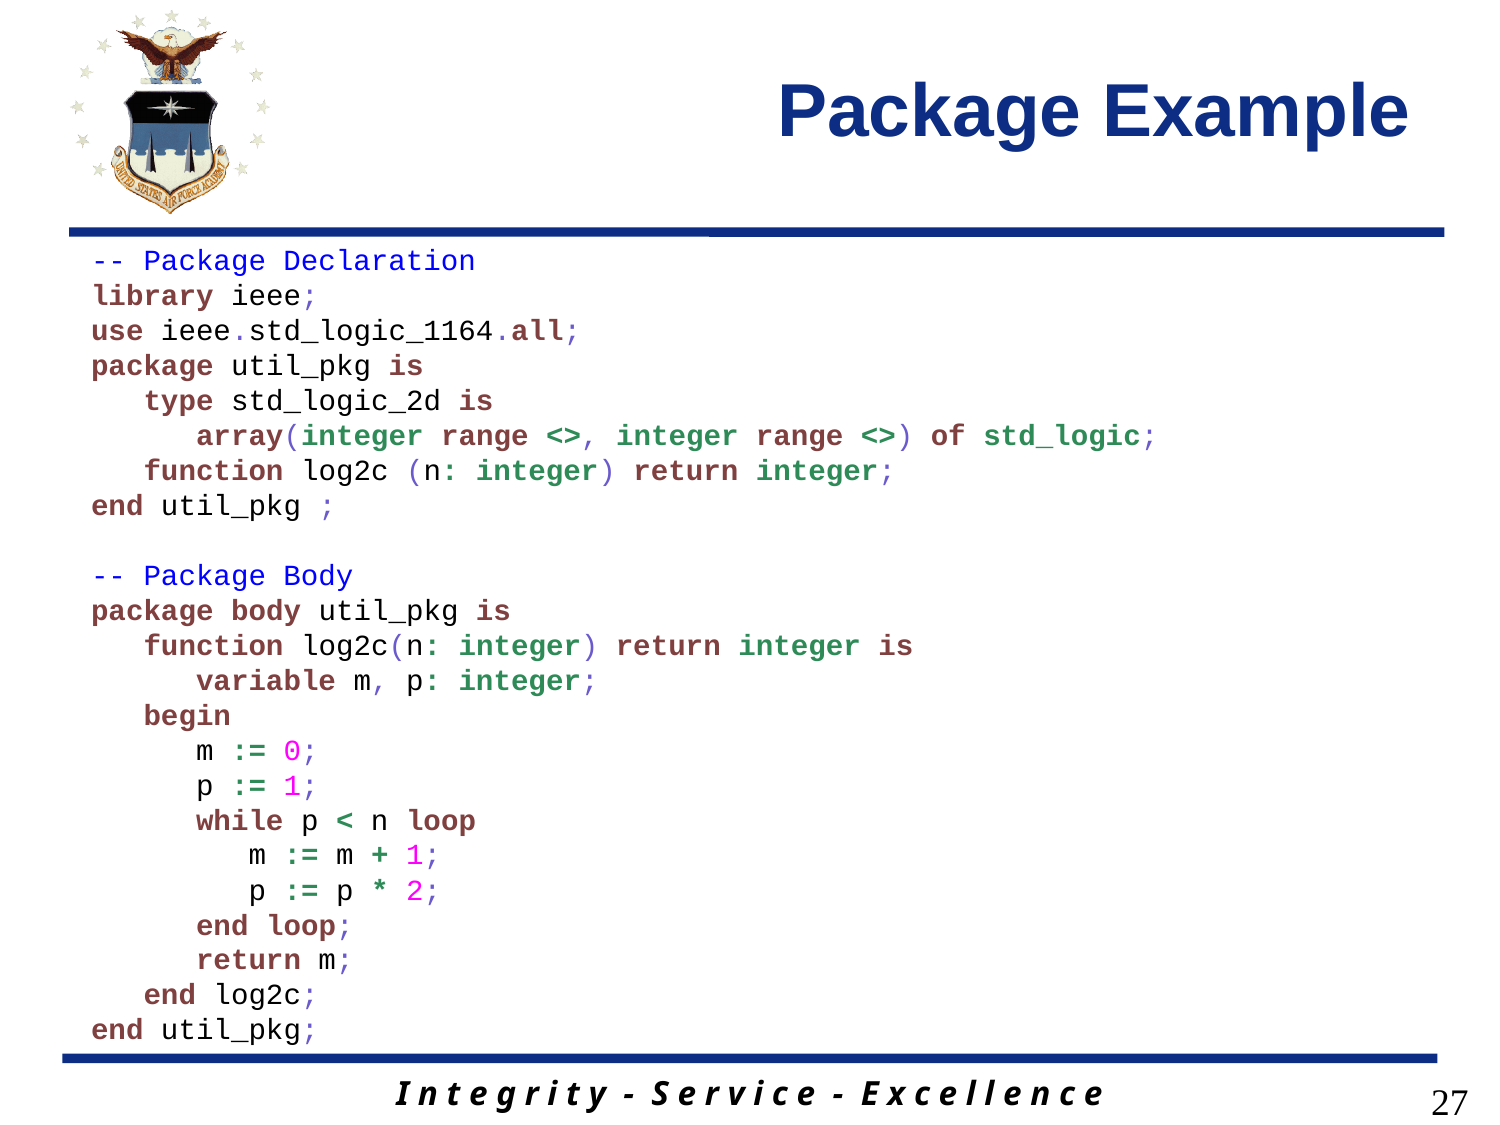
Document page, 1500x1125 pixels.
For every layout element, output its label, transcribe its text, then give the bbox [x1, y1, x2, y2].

slide_number 27 [1133, 1025, 1484, 1105]
text_box -- Package Declaration library ieee; use ieee.std_logic_1164.all; package util_pkg is type std_logic_2d is array(integer range <>, integer range <>) of std_logic; function log2c (n: integer) return integer; end util_pkg ; -- Package Body package body util_pkg is function log2c(n: integer) return integer is variable m, p: integer; begin m := 0; p := 1; while p < n loop m := m + 1; p := p * 2; end loop; return m; end log2c; end util_pkg; [90, 241, 1159, 1046]
picture [63, 0, 275, 222]
title Package Example [313, 12, 1427, 201]
